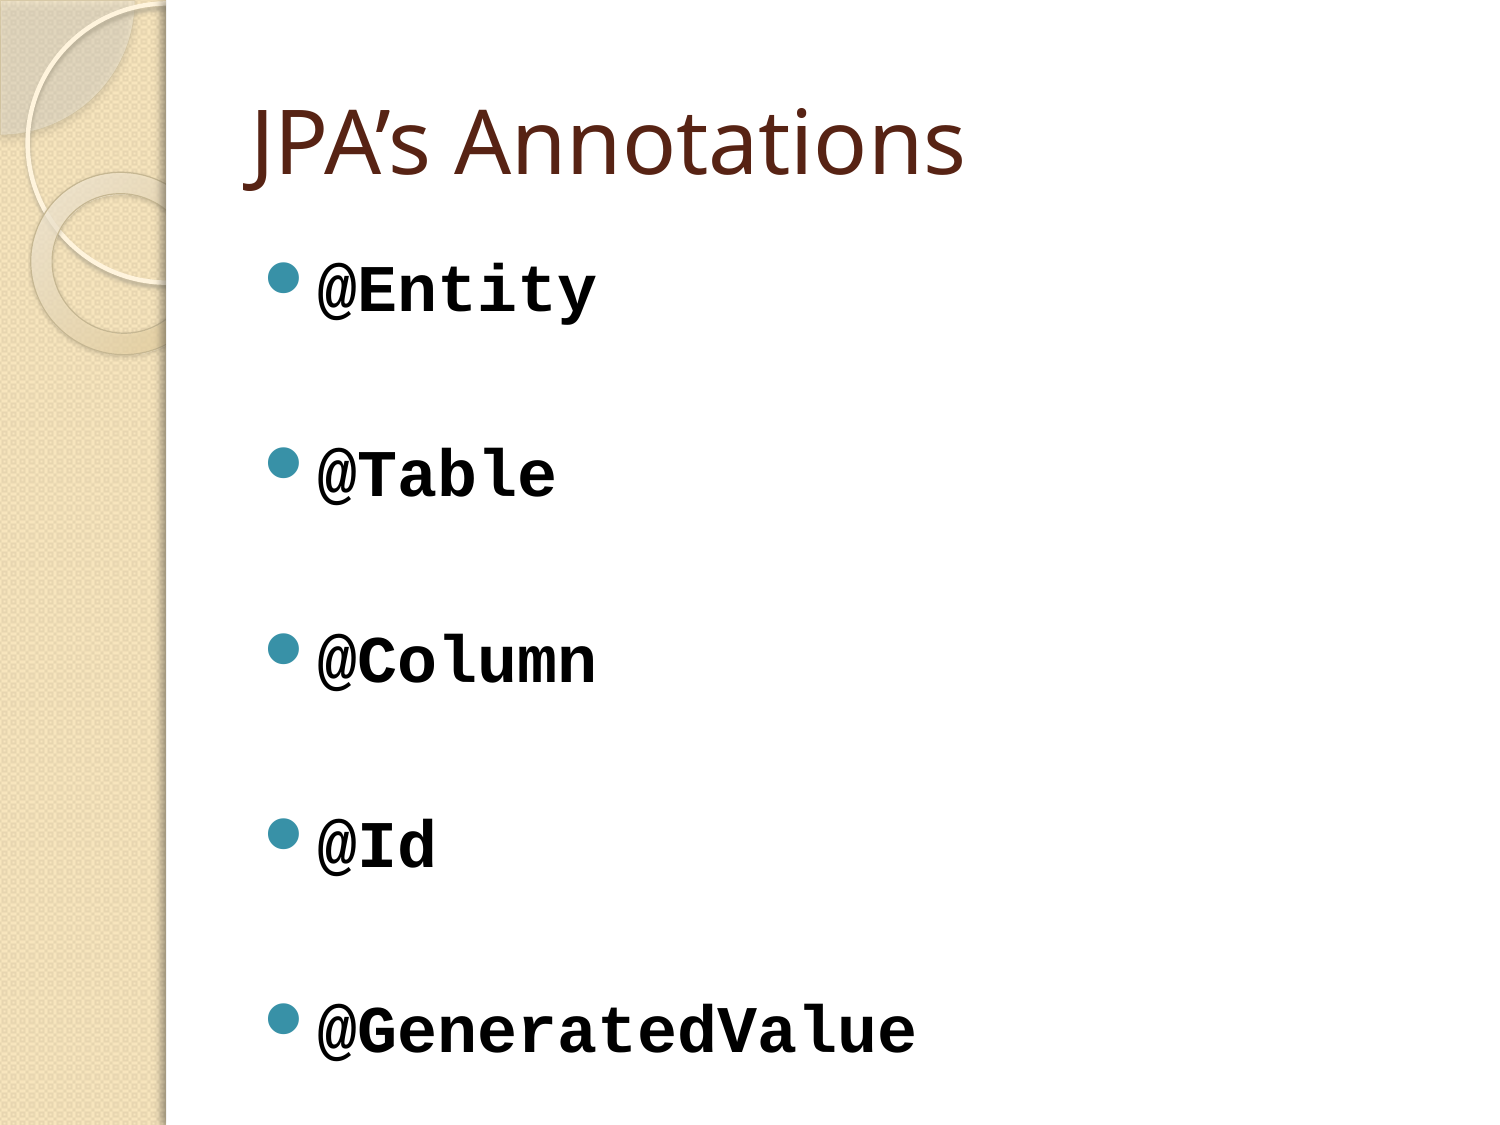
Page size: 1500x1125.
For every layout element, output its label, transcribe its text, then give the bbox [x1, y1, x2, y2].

list @Entity @Table @Column @Id @GeneratedValue [235, 237, 1466, 1088]
title JPA’s Annotations [235, 45, 1466, 233]
